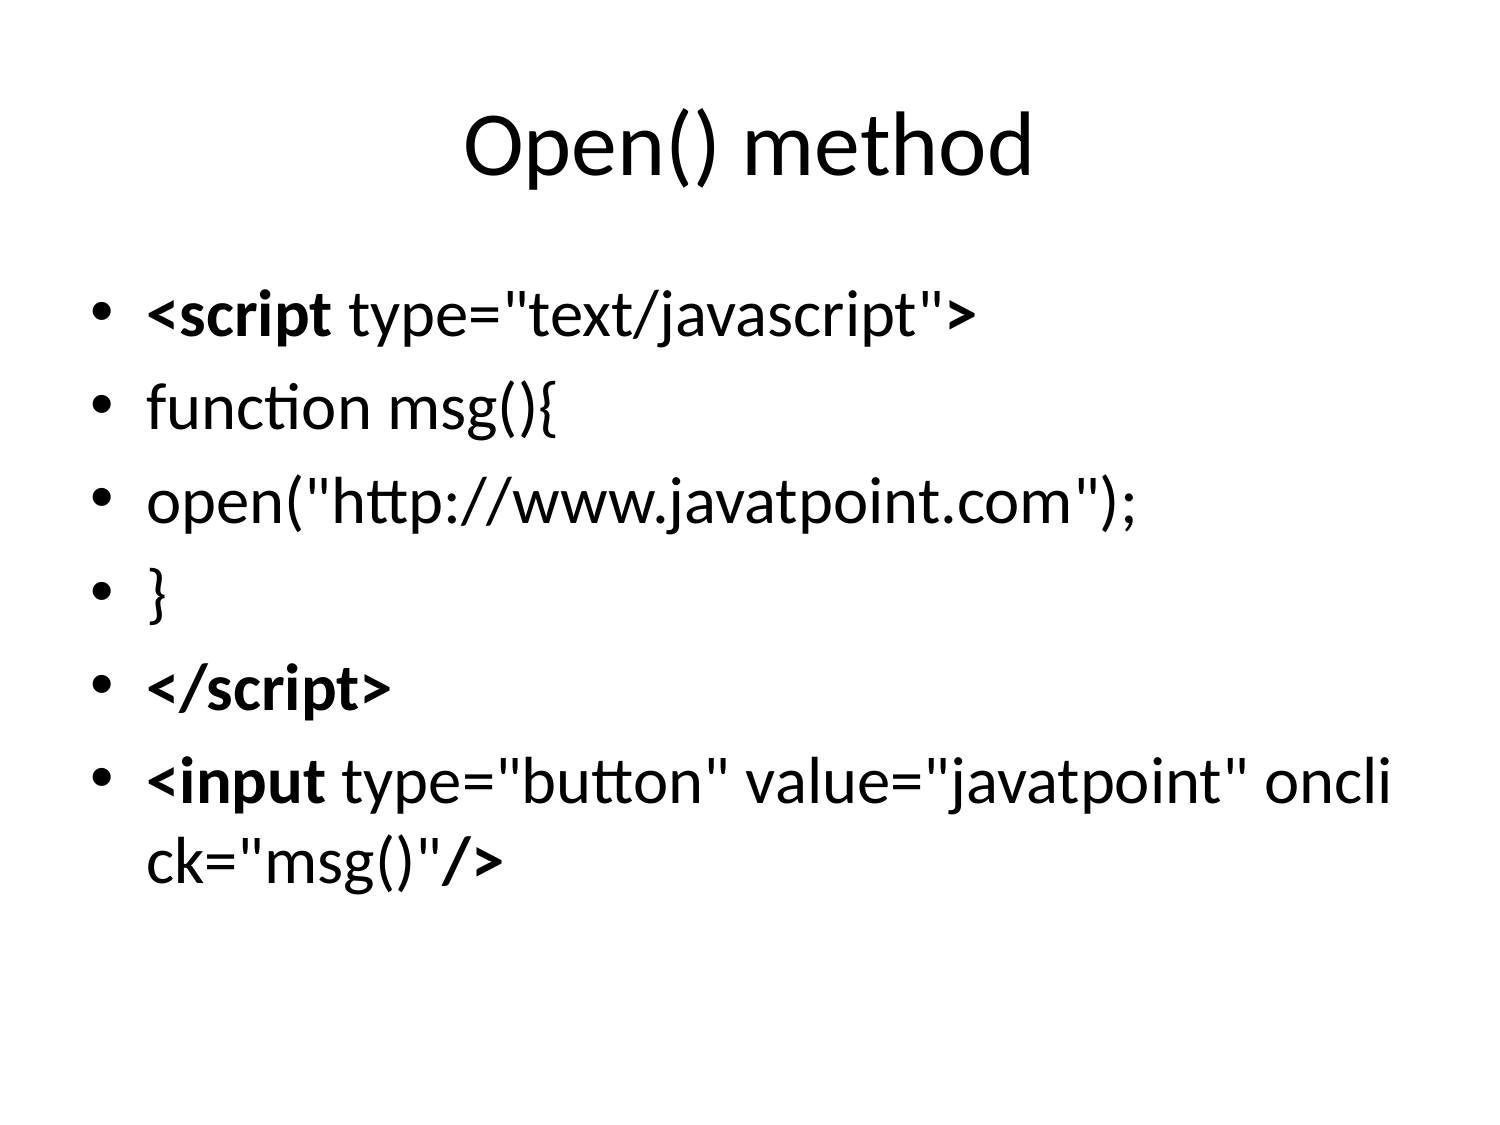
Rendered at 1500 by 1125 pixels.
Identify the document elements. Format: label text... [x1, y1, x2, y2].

title Open() method [75, 45, 1425, 233]
list <script type="text/javascript"> function msg(){ open("http://www.javatpoint.com"); } </script> <input type="button" value="javatpoint" onclick="msg()"/> [75, 262, 1425, 1005]
